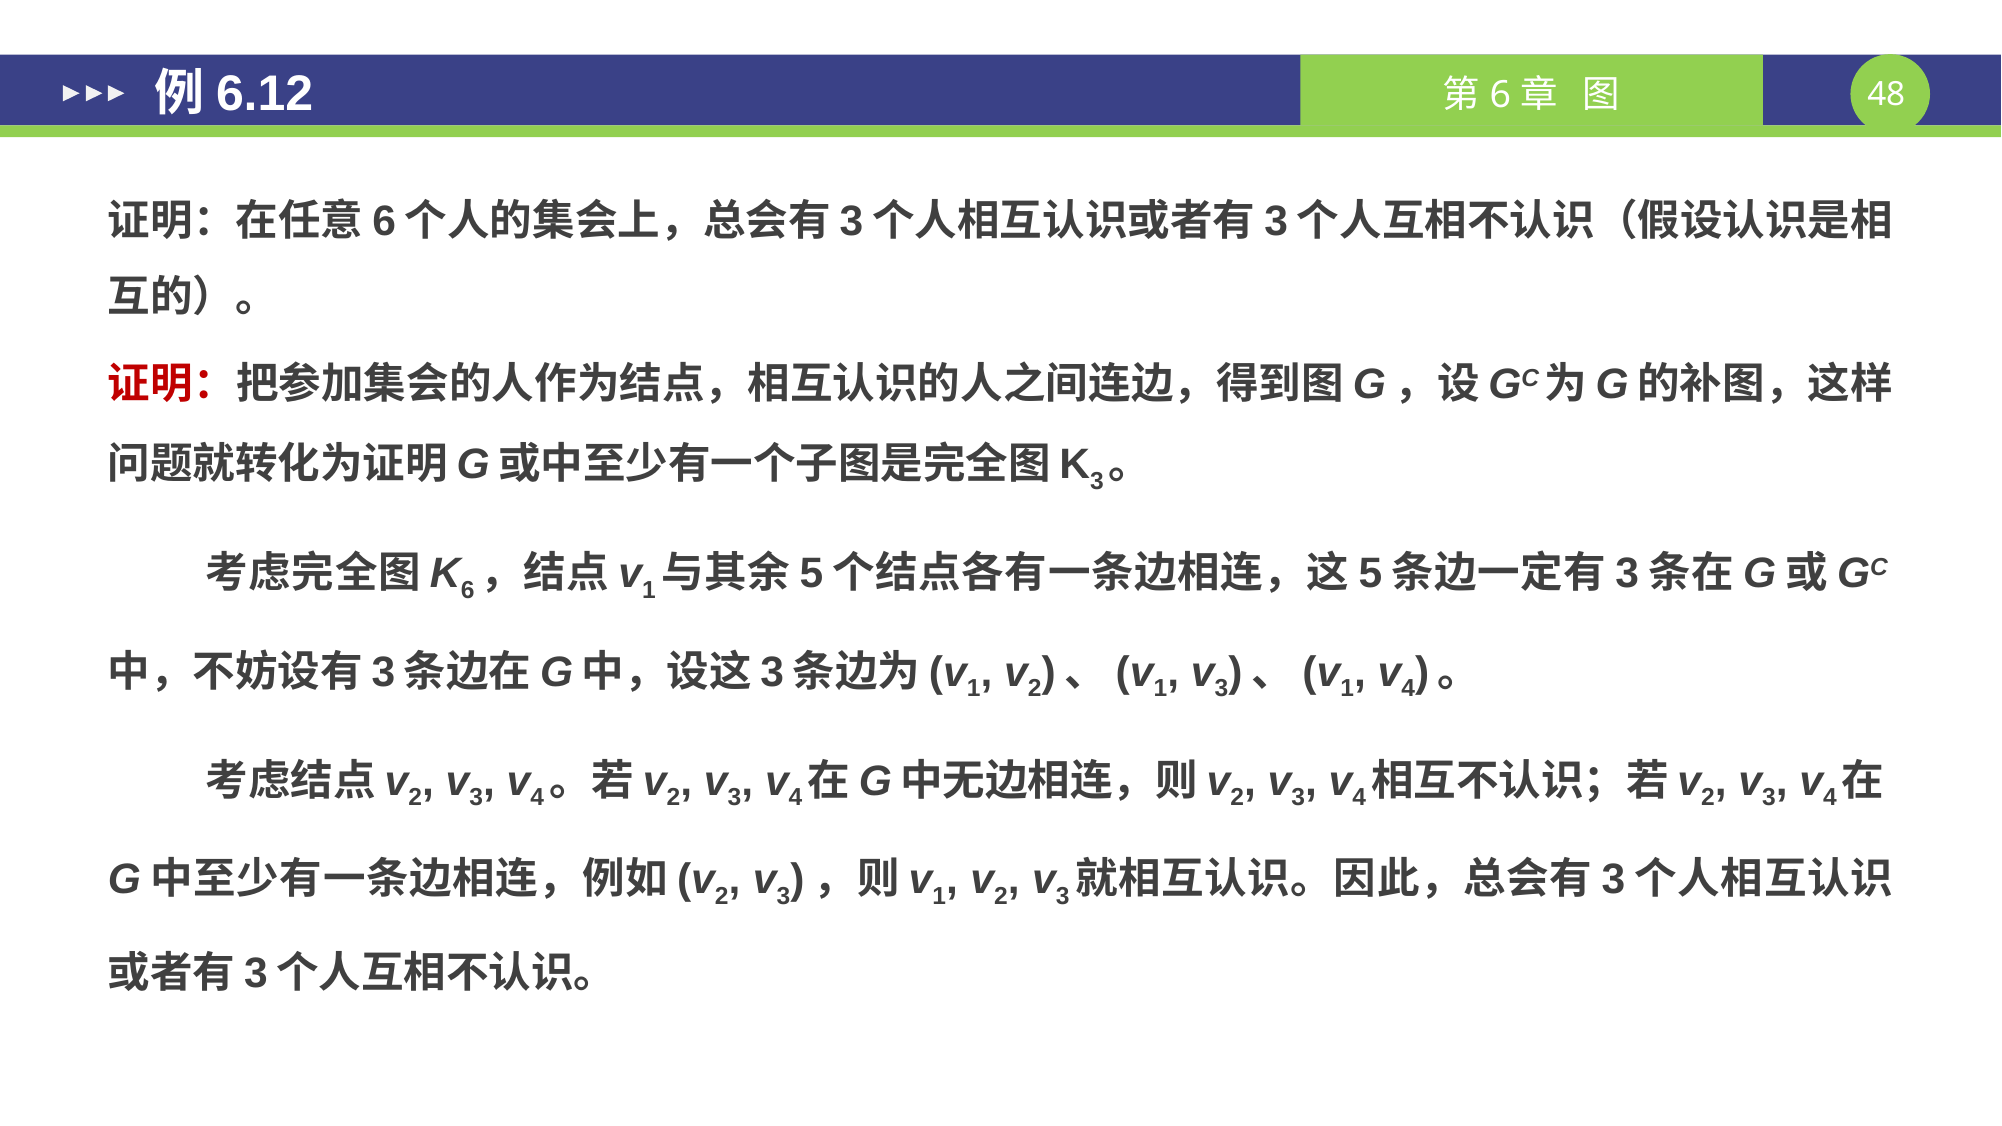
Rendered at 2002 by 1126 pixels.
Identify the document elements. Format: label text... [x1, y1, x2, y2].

list 证明：在任意6个人的集会上，总会有3个人相互认识或者有3个人互相不认识（假设认识是相互的）。 证明：把参加集会的人作为结点，相互认识的人之间连边，得到图G，设GC为G的补图，这样问题就转化为证明G或中至少有一个子图是完全图K3。 考虑完全图K6，结点v1与其余5个结点各有一条边相连，这5条边一定有3条在G或GC中，不妨设有3条边在G中，设这3条边为(v1, v2)、(v1, v3)、(v1, v4)。 考虑结点v2, v3, v4。若v2, v3, v4在G中无边相连，则v2, v3, v4相互不认识；若v2, v3, v4在G中至少有一条边相连，例如(v2, v3)，则v1, v2, v3就相互认识。因此，总会有3个人相互认识或者有3个人互相不认识。 [87, 157, 1913, 1013]
title 例6.12 [134, 25, 1674, 155]
